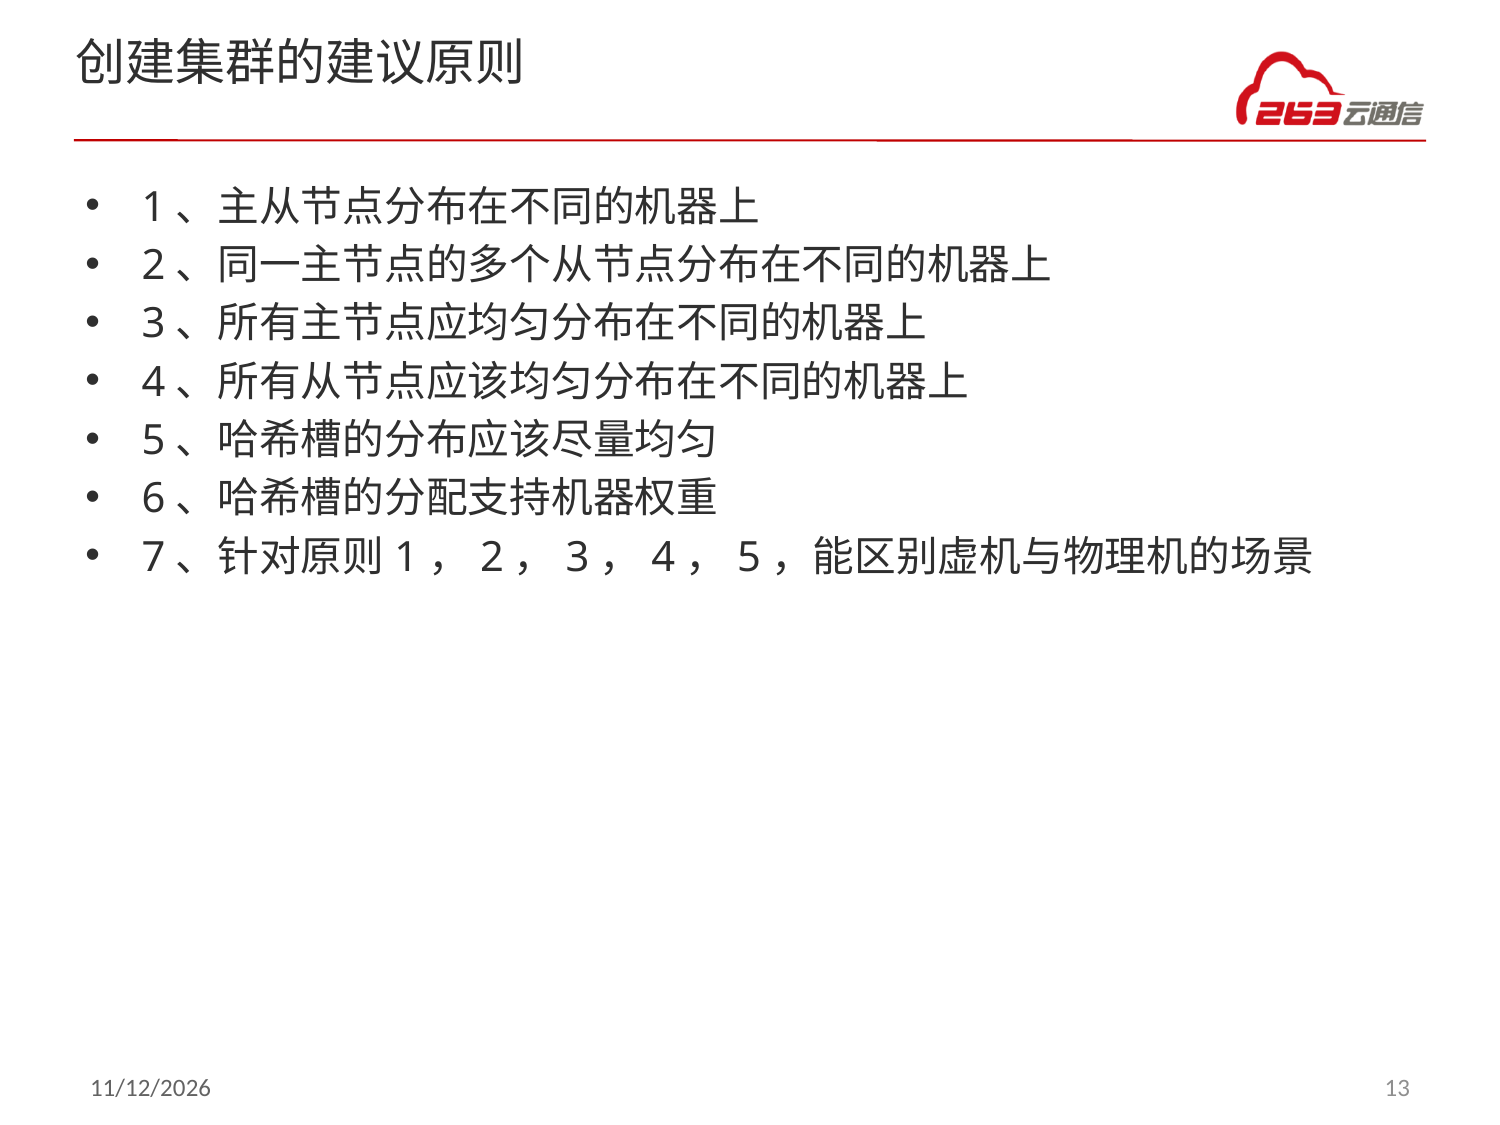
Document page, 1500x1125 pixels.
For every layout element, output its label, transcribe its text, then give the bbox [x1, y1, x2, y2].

title 创建集群的建议原则 [75, 30, 1235, 136]
picture [1230, 37, 1430, 141]
list 1、主从节点分布在不同的机器上 2、同一主节点的多个从节点分布在不同的机器上 3、所有主节点应均匀分布在不同的机器上 4、所有从节点应该均匀分布在不同的机器上 5、哈希槽的分布应该尽量均匀 6、哈希槽的分配支持机器权重 7、针对原则1，2，3，4，5，能区别虚机与物理机的场景 [70, 171, 1421, 1016]
